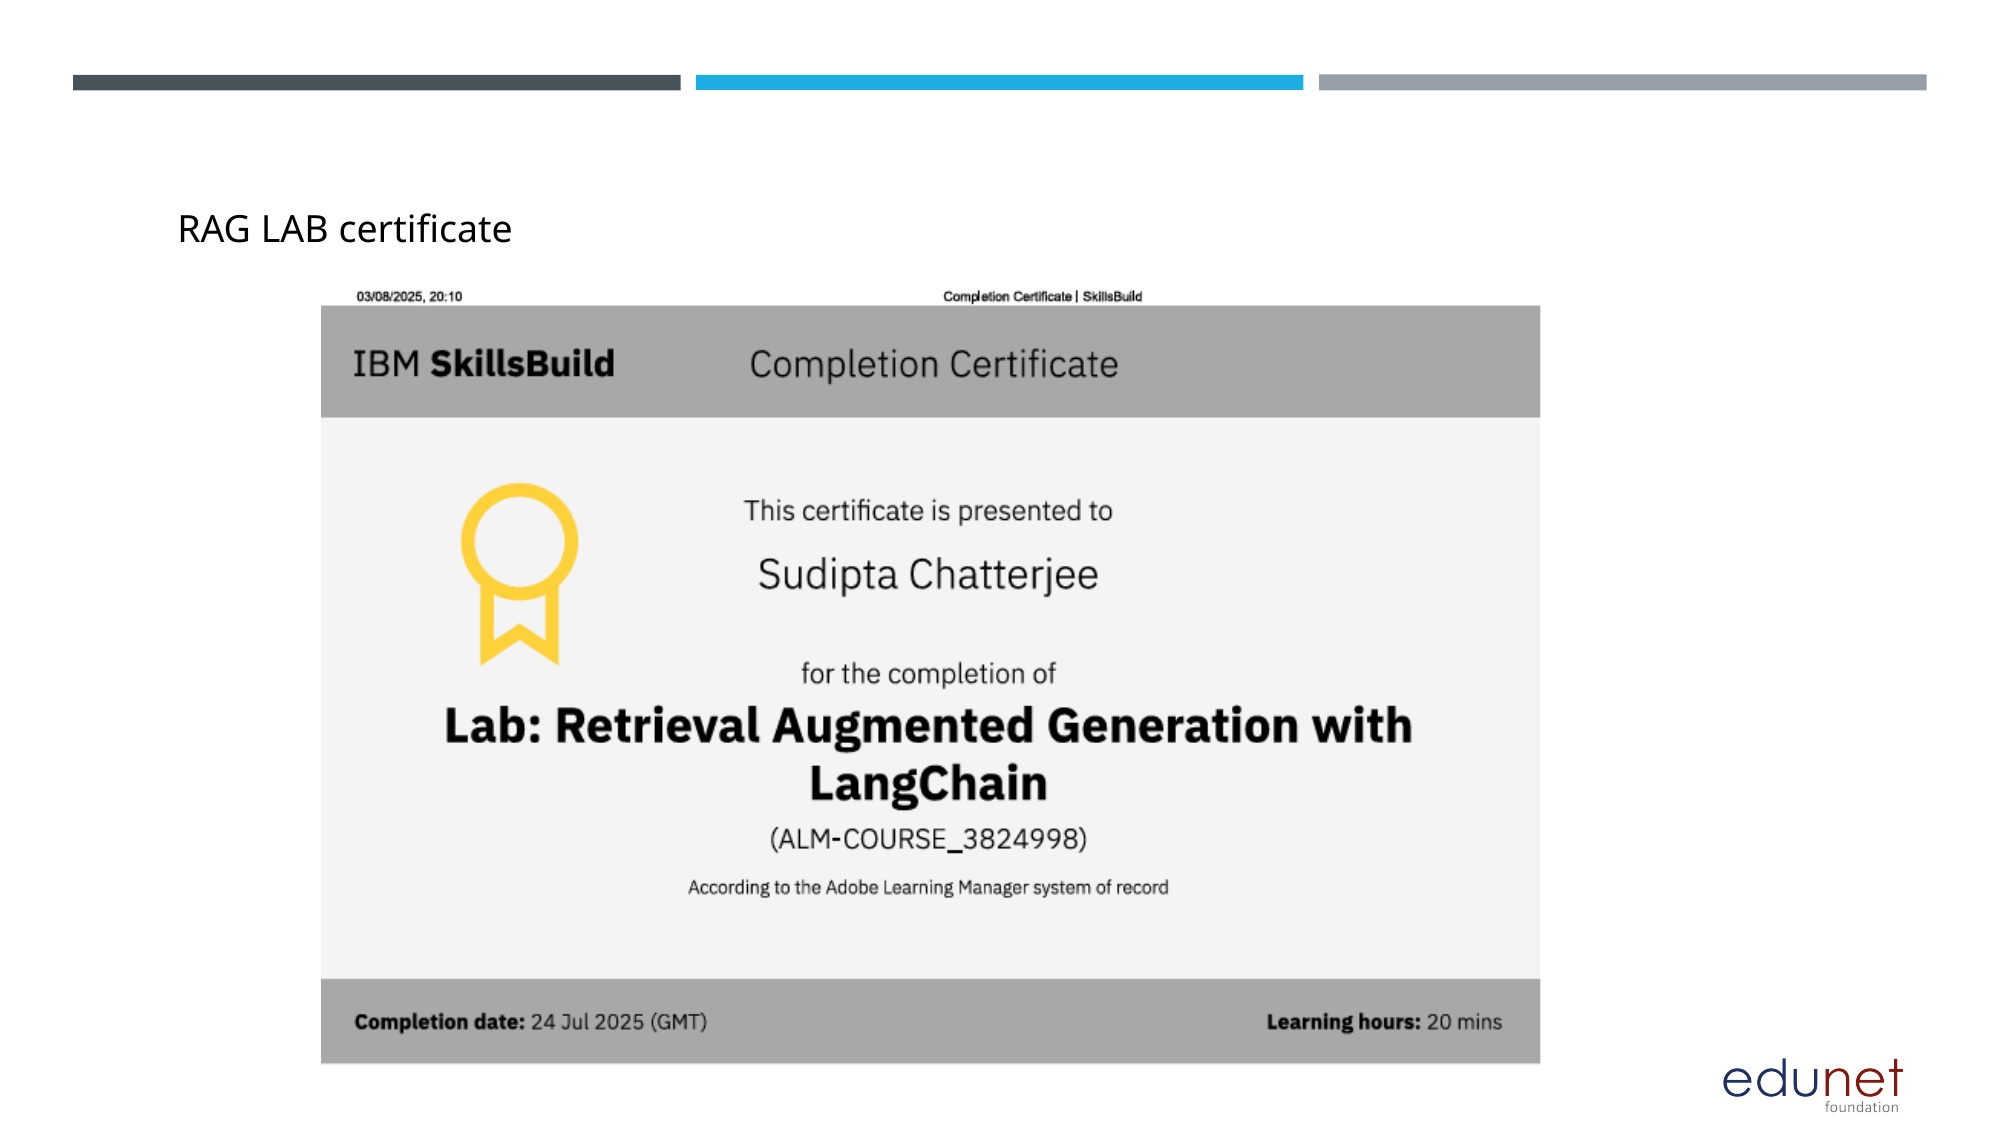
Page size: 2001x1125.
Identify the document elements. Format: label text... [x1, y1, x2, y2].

text_box RAG LAB certificate [152, 197, 770, 258]
picture [321, 266, 1565, 1085]
picture [1719, 1056, 1905, 1116]
